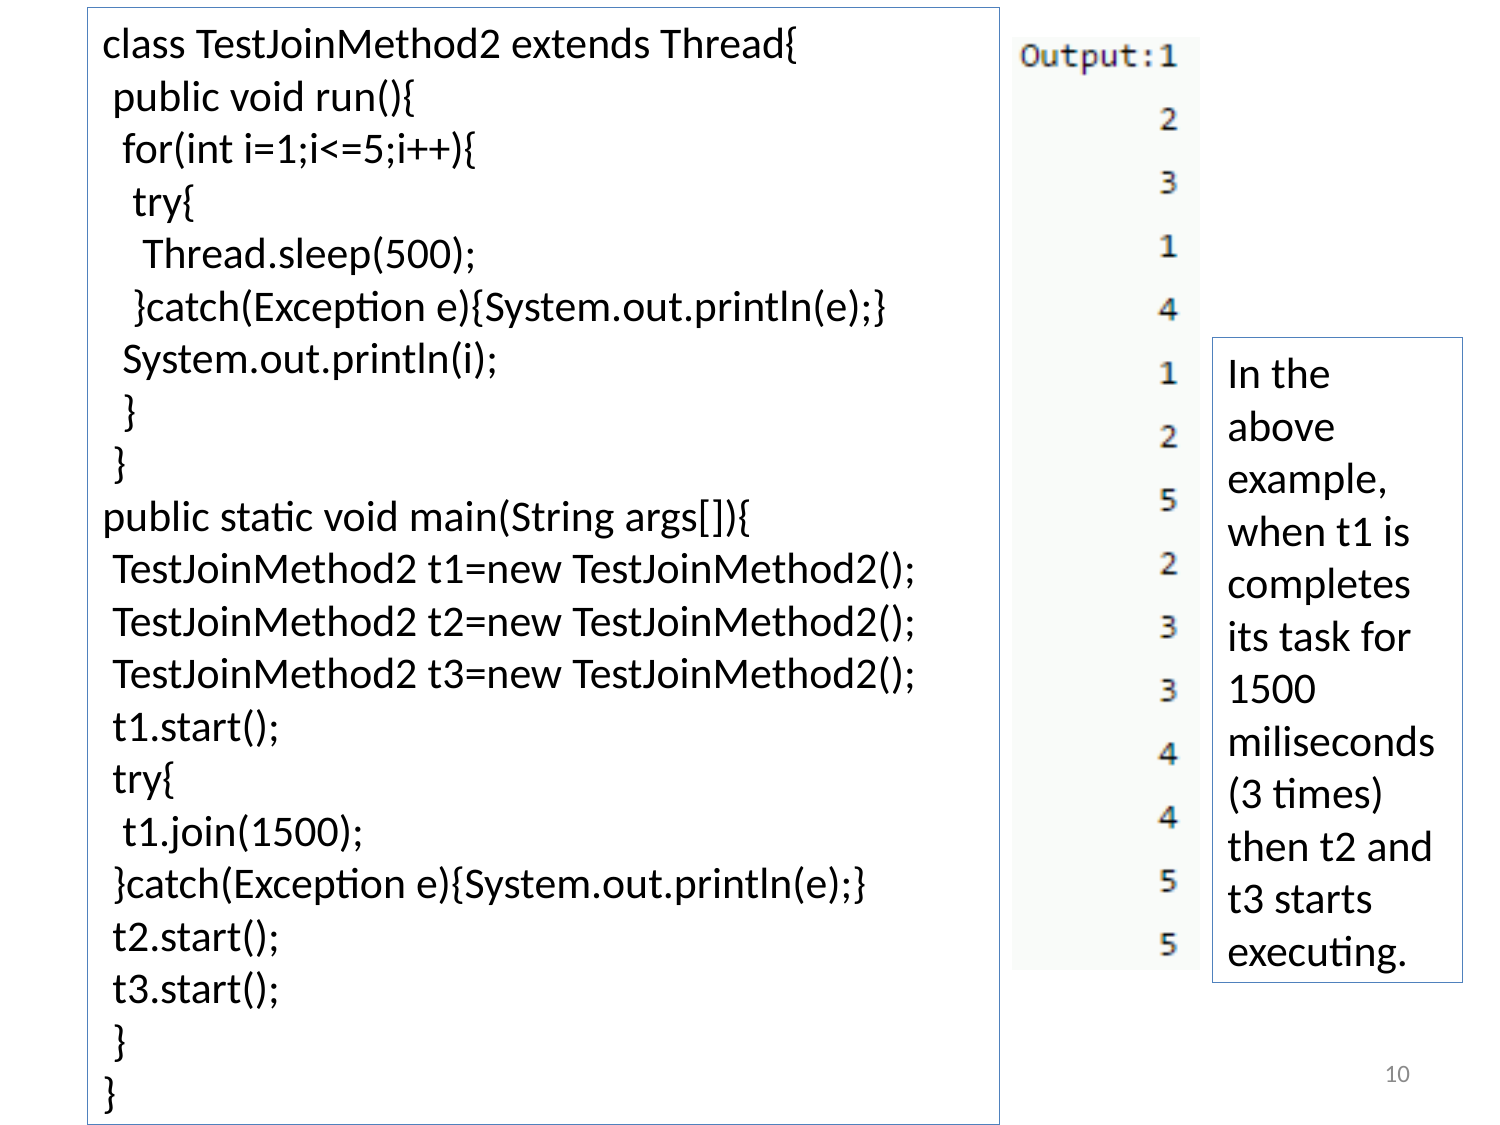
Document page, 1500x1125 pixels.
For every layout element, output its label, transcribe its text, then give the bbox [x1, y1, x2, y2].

text_box In the above example, when t1 is completes its task for 1500 miliseconds(3 times) then t2 and t3 starts executing. [1212, 337, 1463, 983]
picture [1012, 37, 1201, 970]
slide_number 10 [1074, 1042, 1425, 1103]
text_box class TestJoinMethod2 extends Thread{ public void run(){ for(int i=1;i<=5;i++){ try{ Thread.sleep(500); }catch(Exception e){System.out.println(e);} System.out.println(i); } } public static void main(String args[]){ TestJoinMethod2 t1=new TestJoinMethod2(); TestJoinMethod2 t2=new TestJoinMethod2(); TestJoinMethod2 t3=new TestJoinMethod2(); t1.start(); try{ t1.join(1500); }catch(Exception e){System.out.println(e);} t2.start(); t3.start(); } } [87, 7, 1000, 1125]
